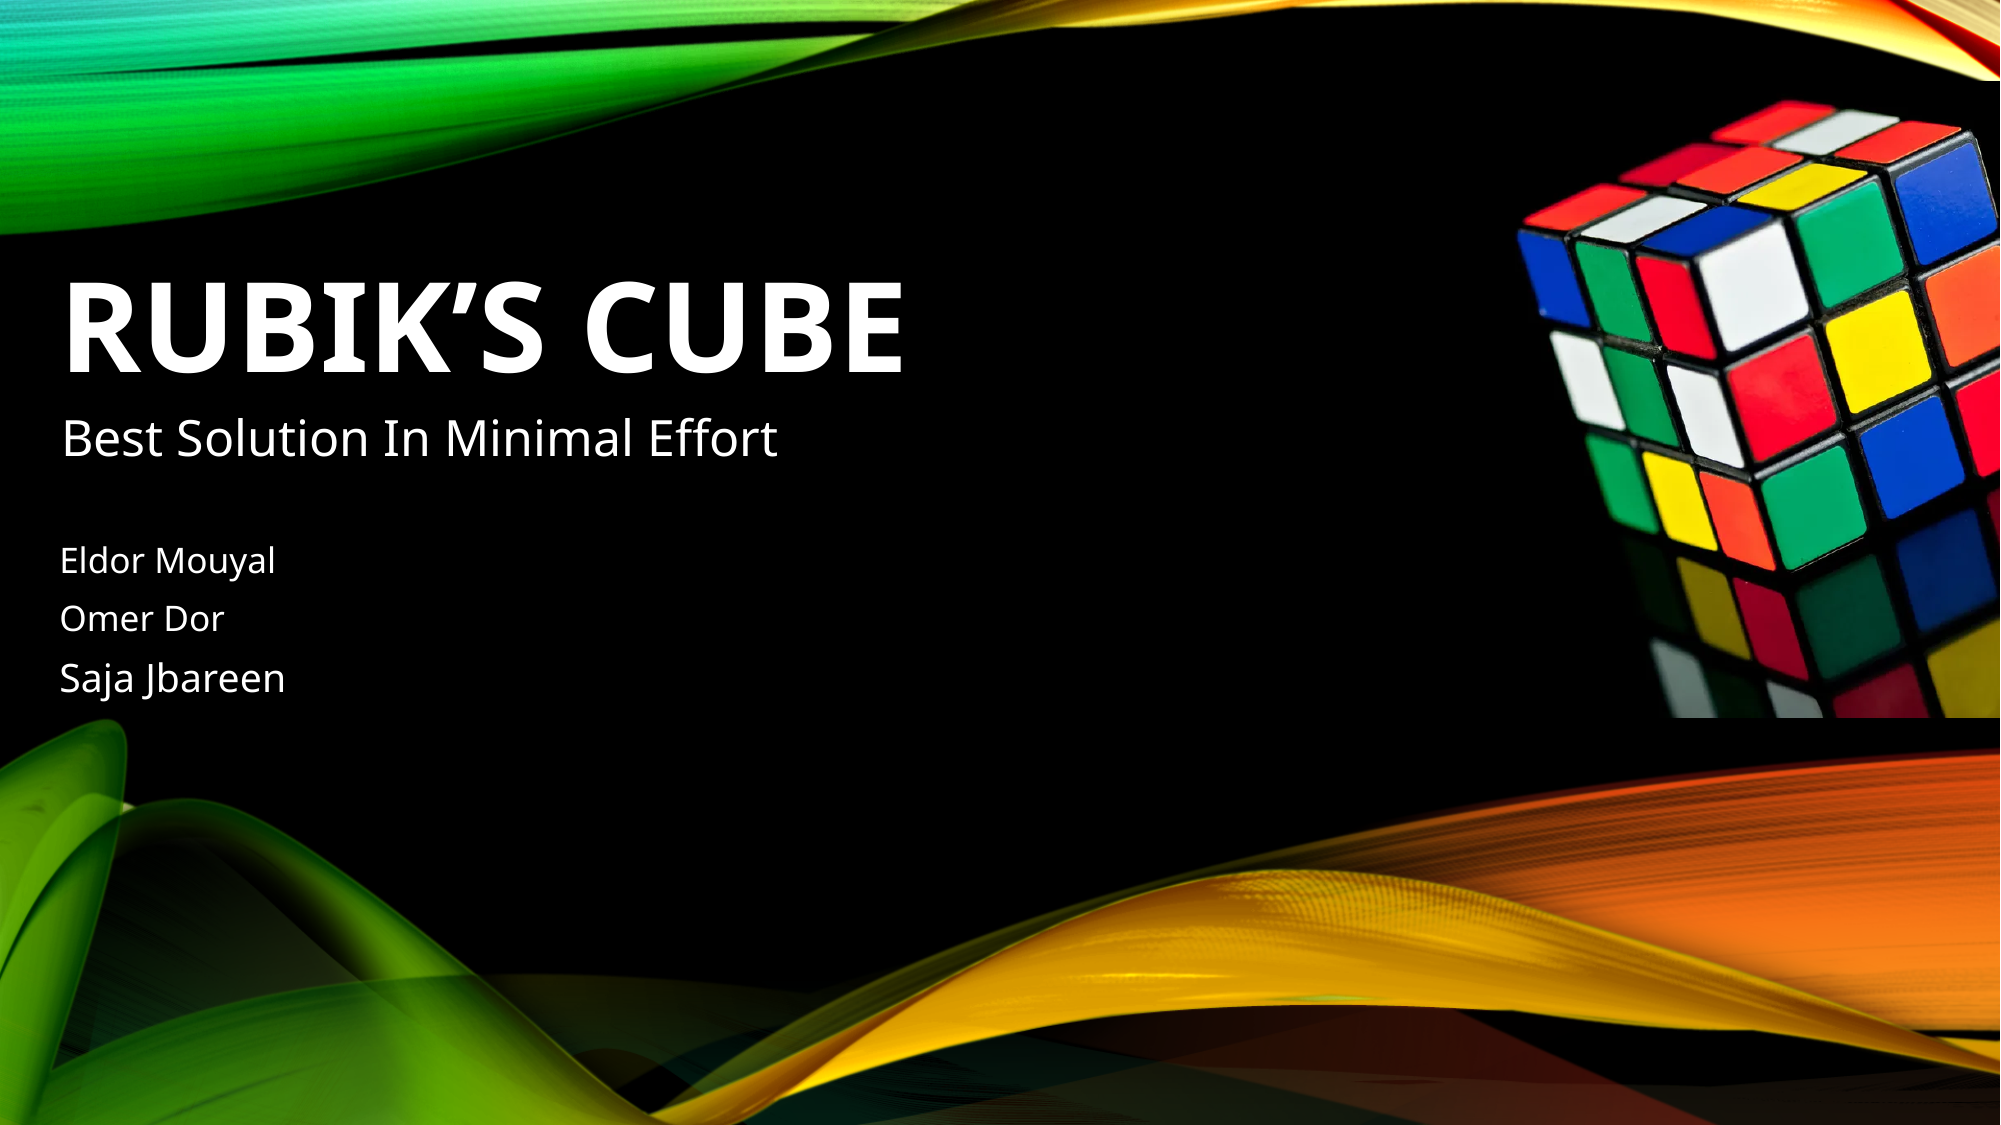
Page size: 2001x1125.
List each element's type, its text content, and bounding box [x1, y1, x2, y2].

text_box Best Solution In Minimal Effort [0, 390, 925, 474]
picture [0, 0, 2000, 1125]
title Rubik’s cube [44, 107, 1344, 408]
subtitle Eldor Mouyal Omer Dor Saja Jbareen [44, 535, 1311, 710]
